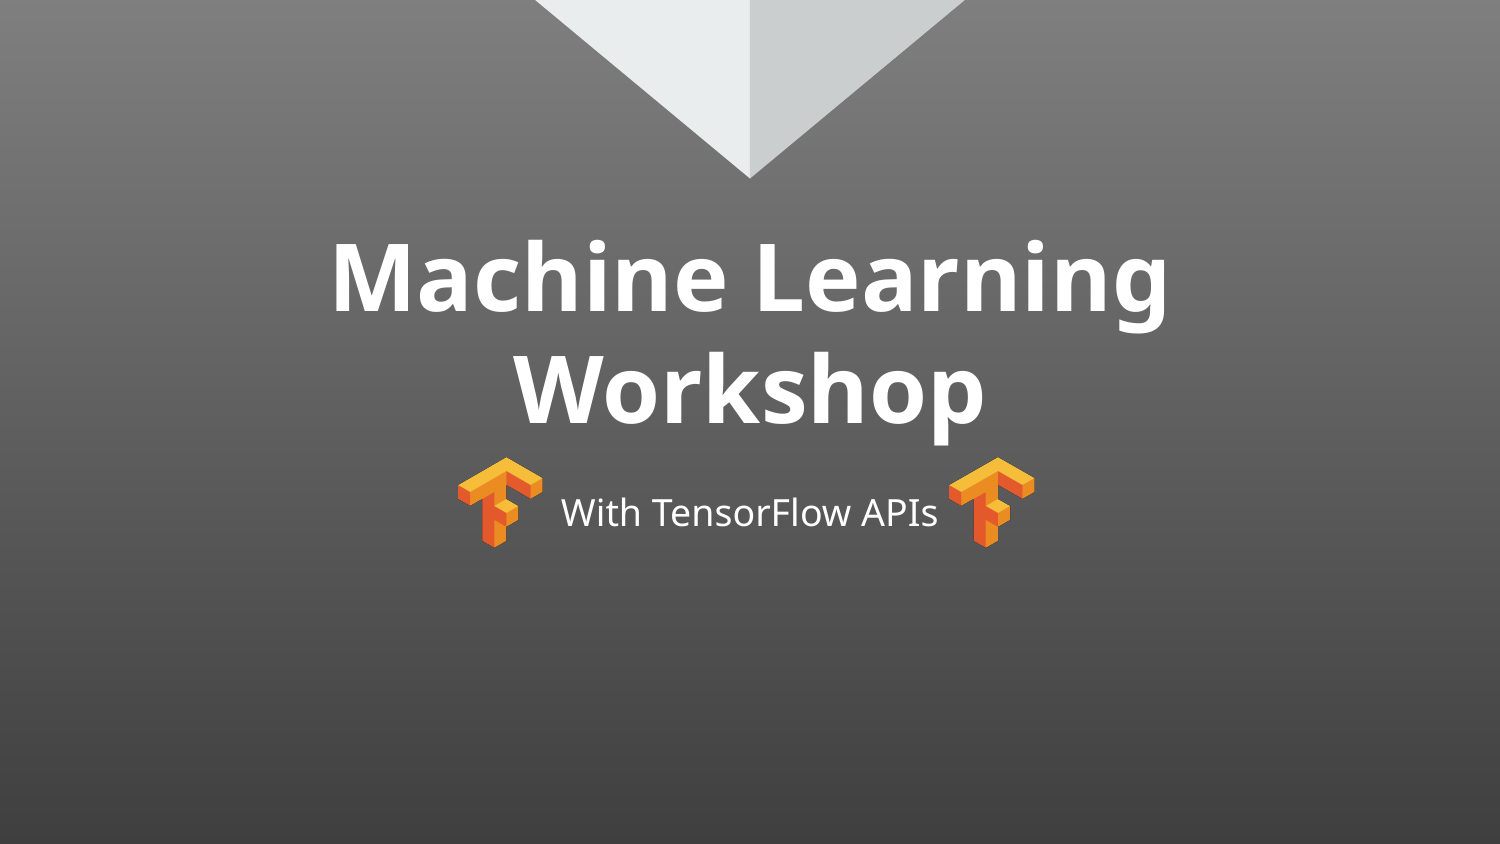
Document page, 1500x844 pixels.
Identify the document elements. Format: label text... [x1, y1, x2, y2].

title Machine Learning Workshop [185, 213, 1315, 458]
subtitle With TensorFlow APIs [185, 474, 1315, 565]
picture [458, 457, 544, 548]
picture [949, 457, 1035, 548]
